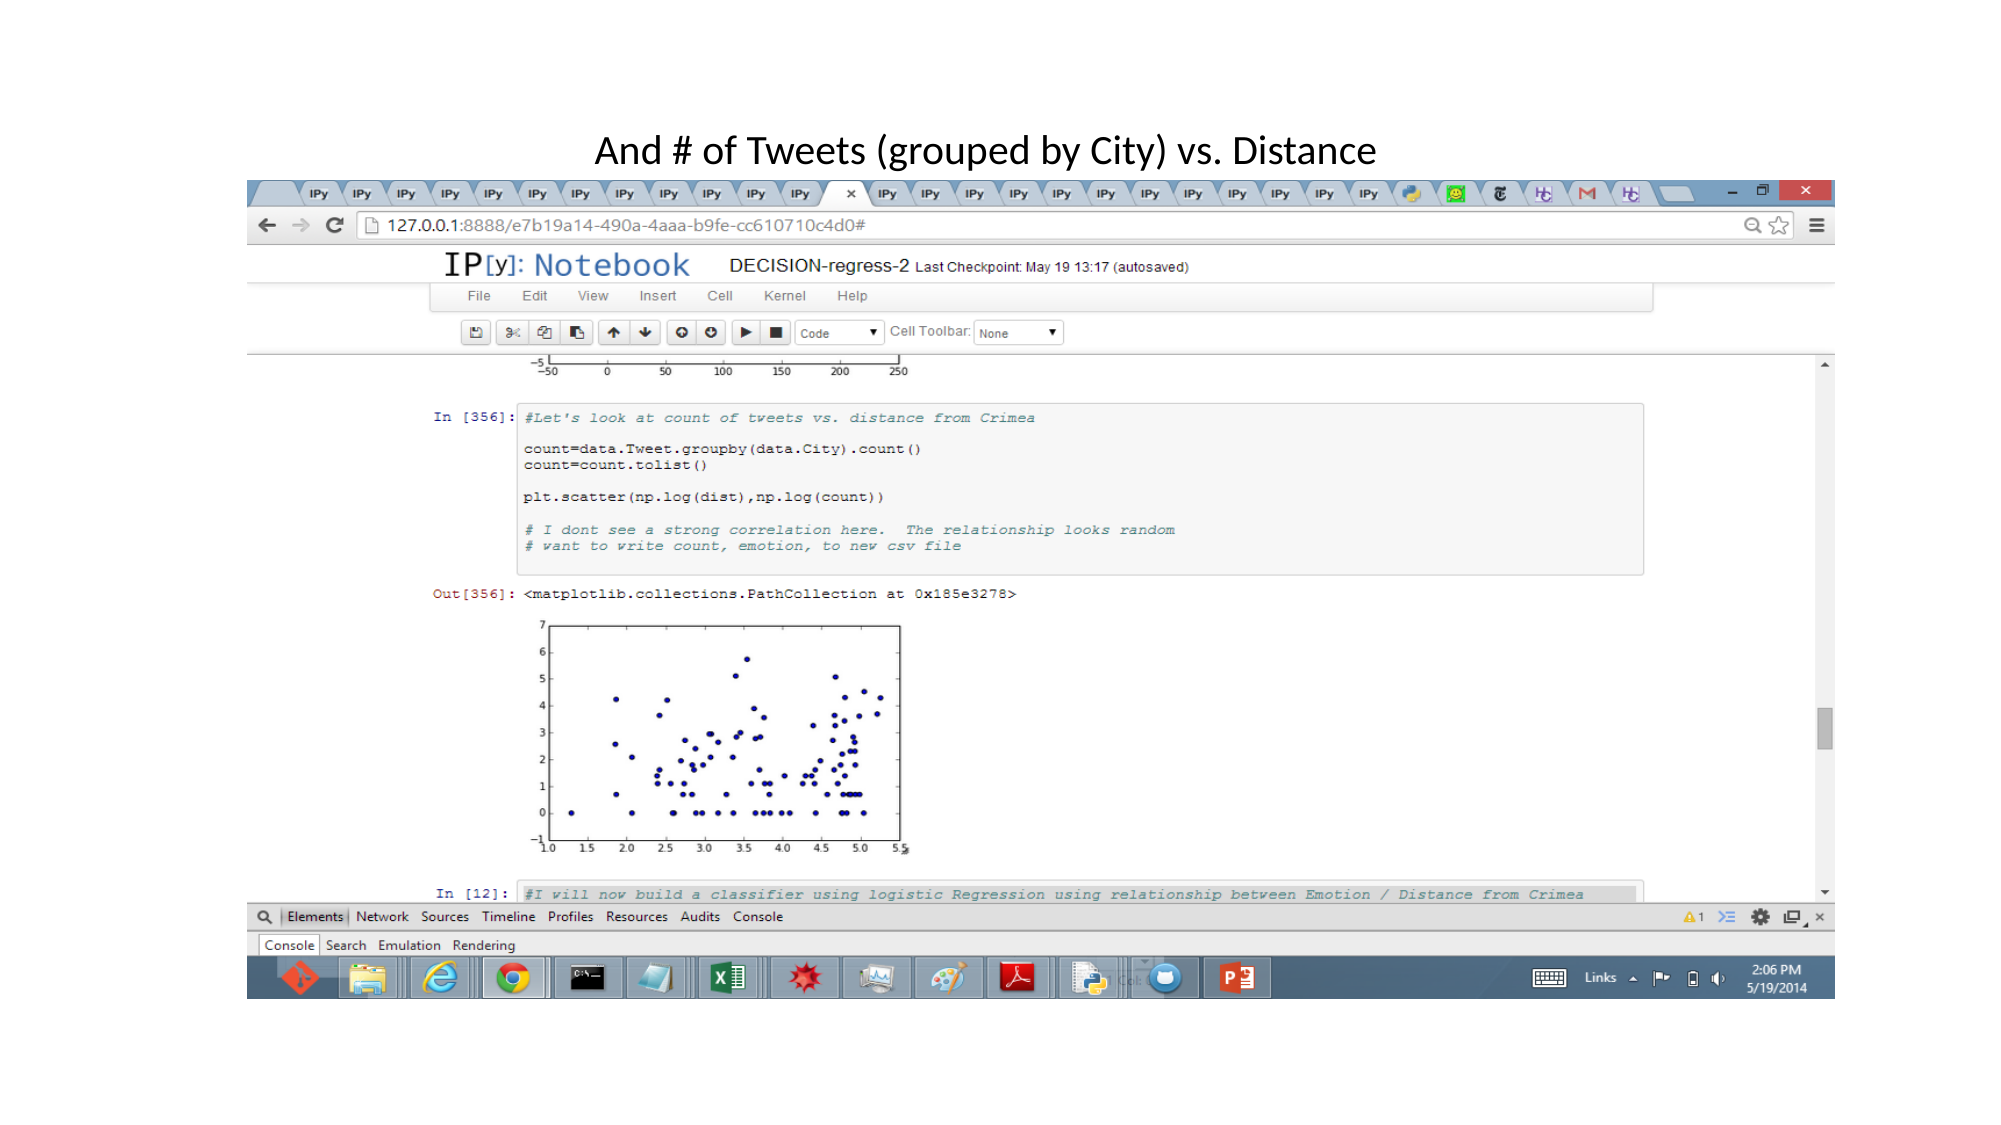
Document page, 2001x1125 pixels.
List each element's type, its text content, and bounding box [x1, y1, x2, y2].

text_box And # of Tweets (grouped by City) vs. Distance [289, 115, 1703, 180]
picture [247, 180, 1835, 999]
